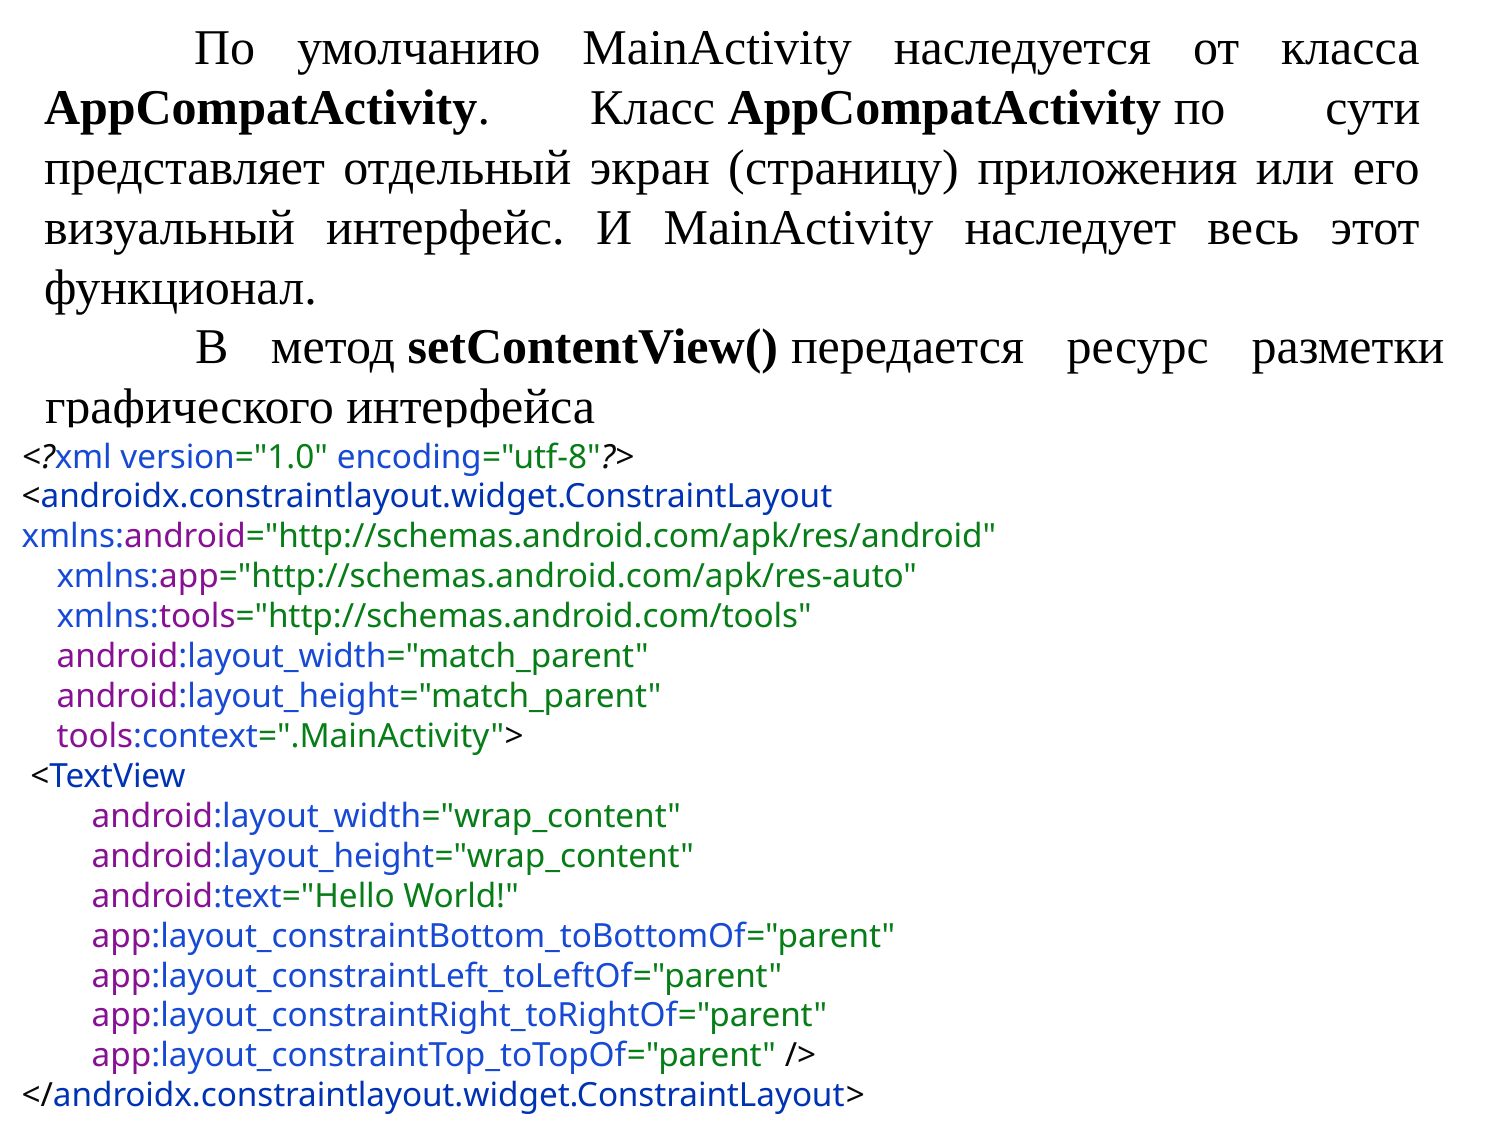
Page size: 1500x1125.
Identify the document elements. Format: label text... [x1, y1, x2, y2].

text_box <?xml version="1.0" encoding="utf-8"?> <androidx.constraintlayout.widget.ConstraintLayout xmlns:android="http://schemas.android.com/apk/res/android" xmlns:app="http://schemas.android.com/apk/res-auto" xmlns:tools="http://schemas.android.com/tools" android:layout_width="match_parent" android:layout_height="match_parent" tools:context=".MainActivity"> <TextView android:layout_width="wrap_content" android:layout_height="wrap_content" android:text="Hello World!" app:layout_constraintBottom_toBottomOf="parent" app:layout_constraintLeft_toLeftOf="parent" app:layout_constraintRight_toRightOf="parent" app:layout_constraintTop_toTopOf="parent" /> </androidx.constraintlayout.widget.ConstraintLayout> [6, 427, 1484, 1121]
text_box В метод setContentView() передается ресурс разметки графического интерфейса [30, 306, 1460, 427]
text_box По умолчанию MainActivity наследуется от класса AppCompatActivity. Класс AppCompatActivity по сути представляет отдельный экран (страницу) приложения или его визуальный интерфейс. И MainActivity наследует весь этот функционал. [29, 7, 1436, 322]
